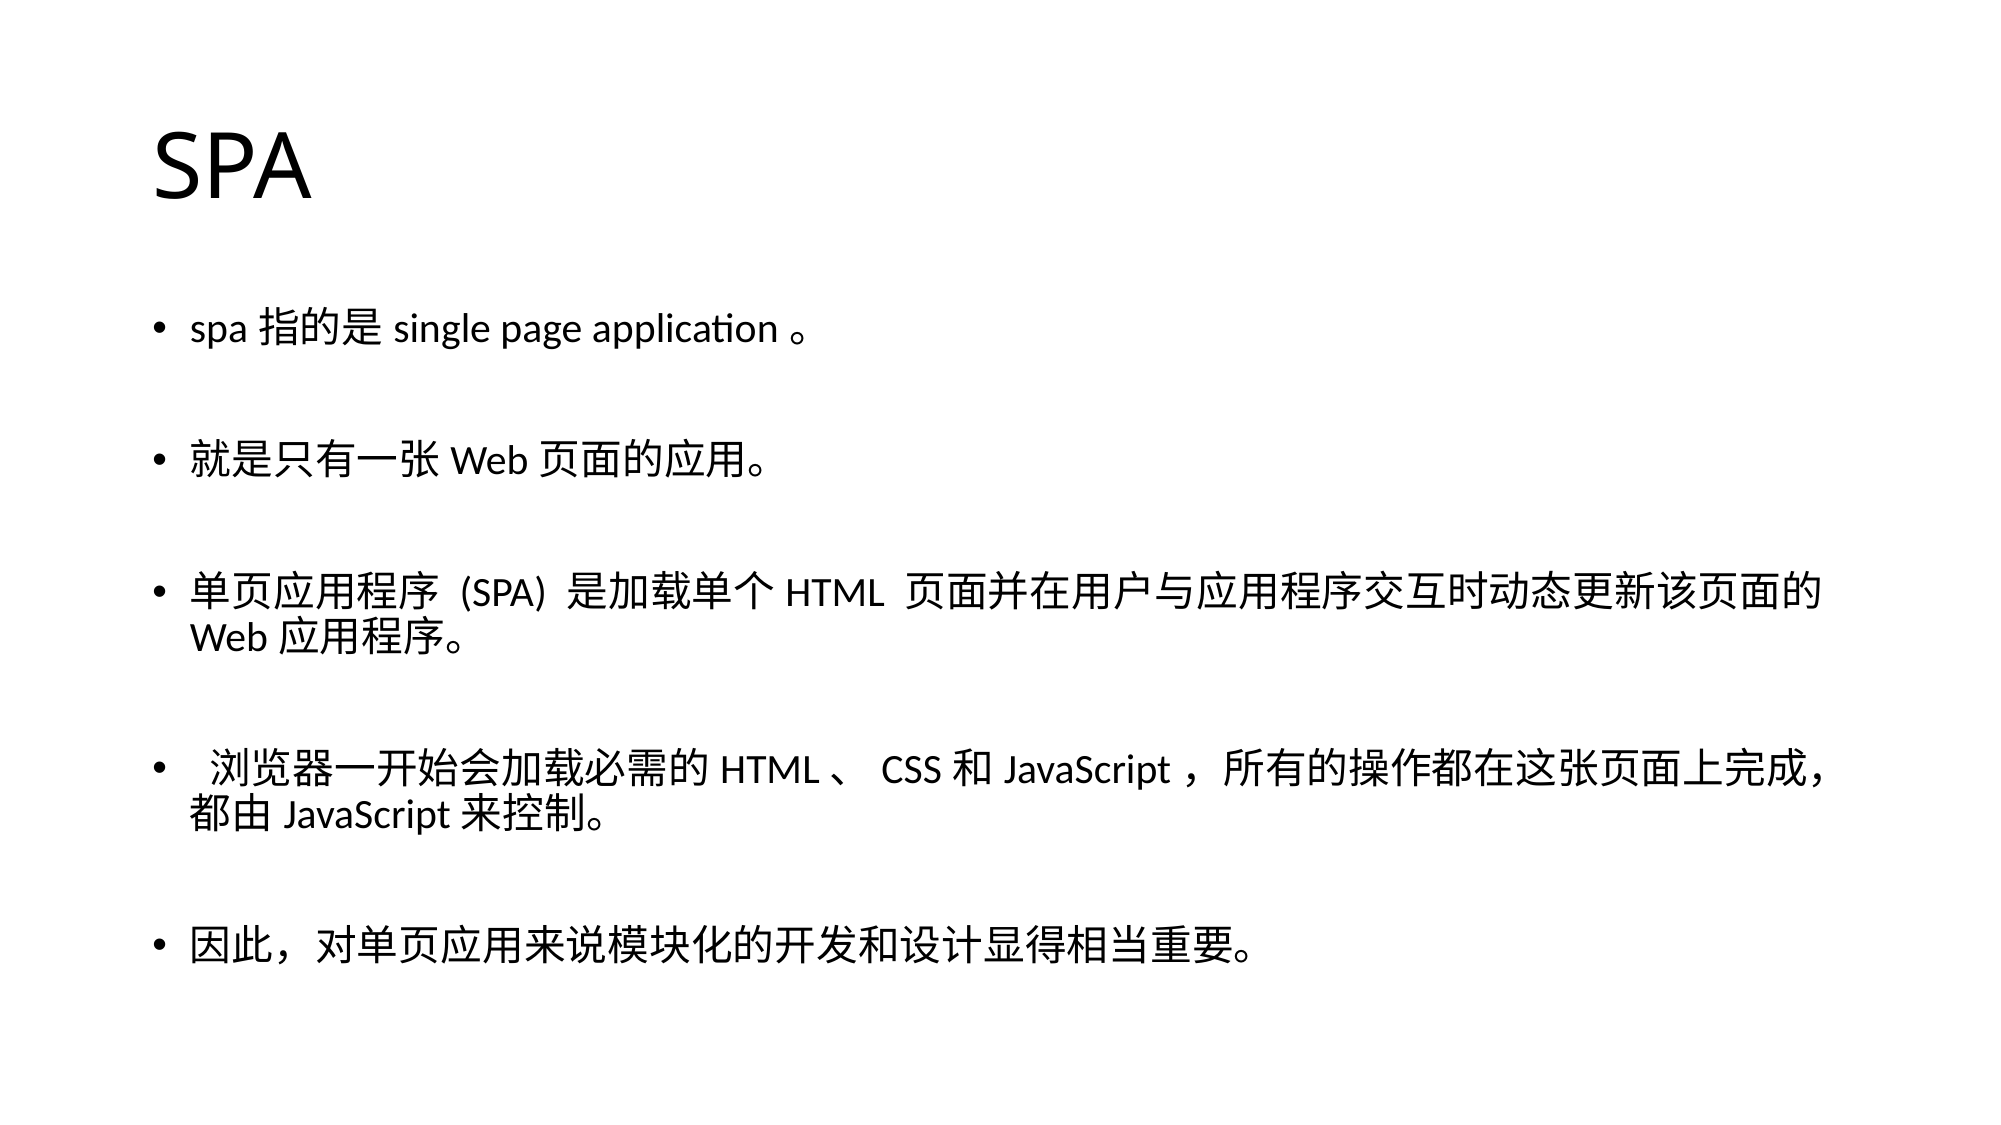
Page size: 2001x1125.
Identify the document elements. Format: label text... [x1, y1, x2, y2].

list spa指的是single page application。 就是只有一张Web页面的应用。 单页应用程序 (SPA) 是加载单个HTML 页面并在用户与应用程序交互时动态更新该页面的Web应用程序。 浏览器一开始会加载必需的HTML、CSS和JavaScript，所有的操作都在这张页面上完成，都由JavaScript来控制。 因此，对单页应用来说模块化的开发和设计显得相当重要。 [137, 299, 1863, 1014]
title SPA [137, 59, 1863, 278]
